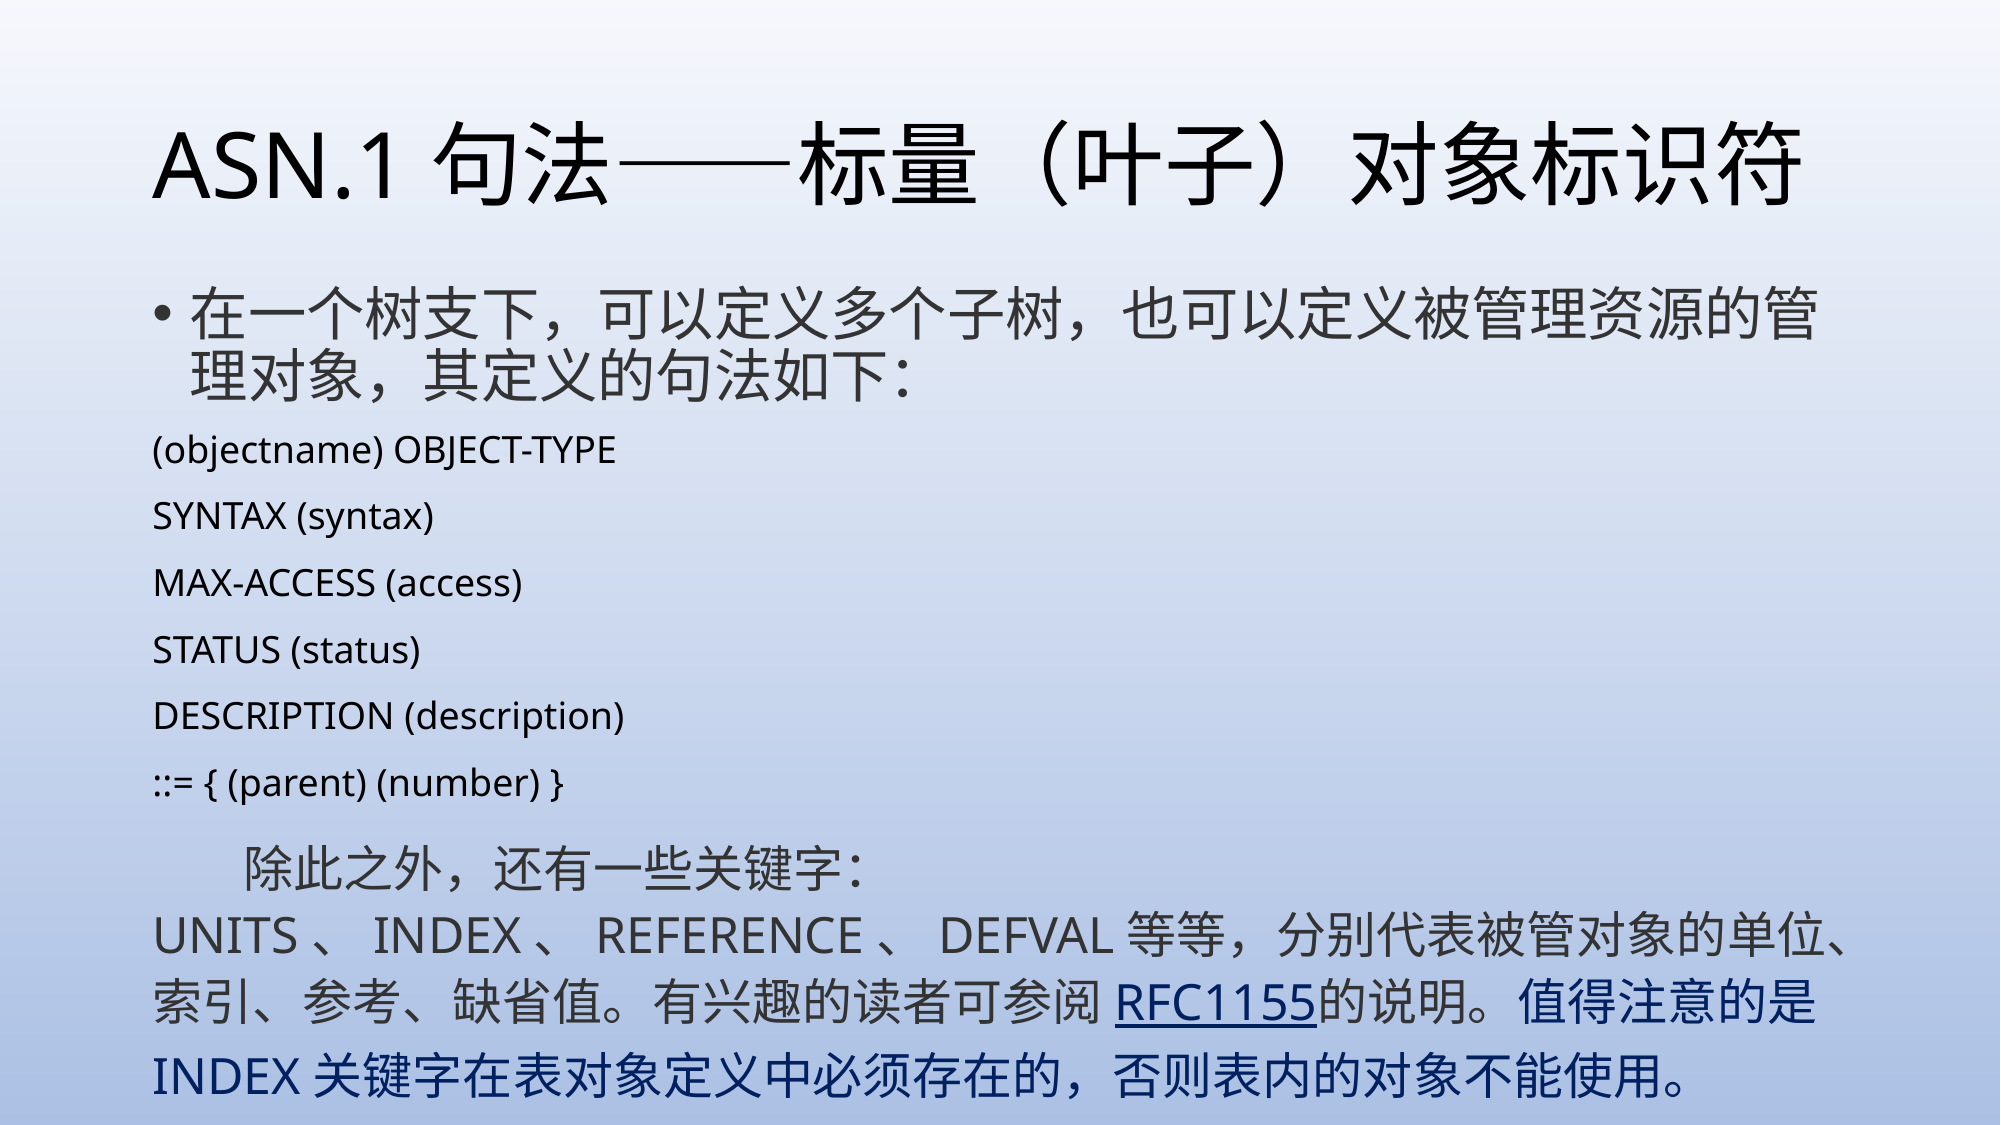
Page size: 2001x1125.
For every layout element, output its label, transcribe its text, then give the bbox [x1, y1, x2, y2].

title ASN.1句法——标量（叶子）对象标识符 [137, 59, 1863, 277]
list 在一个树支下，可以定义多个子树，也可以定义被管理资源的管理对象，其定义的句法如下： (objectname) OBJECT-TYPE SYNTAX (syntax) MAX-ACCESS (access) STATUS (status) DESCRIPTION (description) ::= { (parent) (number) } 除此之外，还有一些关键字：UNITS、INDEX、REFERENCE、DEFVAL等等，分别代表被管对象的单位、索引、参考、缺省值。有兴趣的读者可参阅RFC1155的说明。值得注意的是INDEX关键字在表对象定义中必须存在的，否则表内的对象不能使用。 [137, 277, 1863, 1115]
